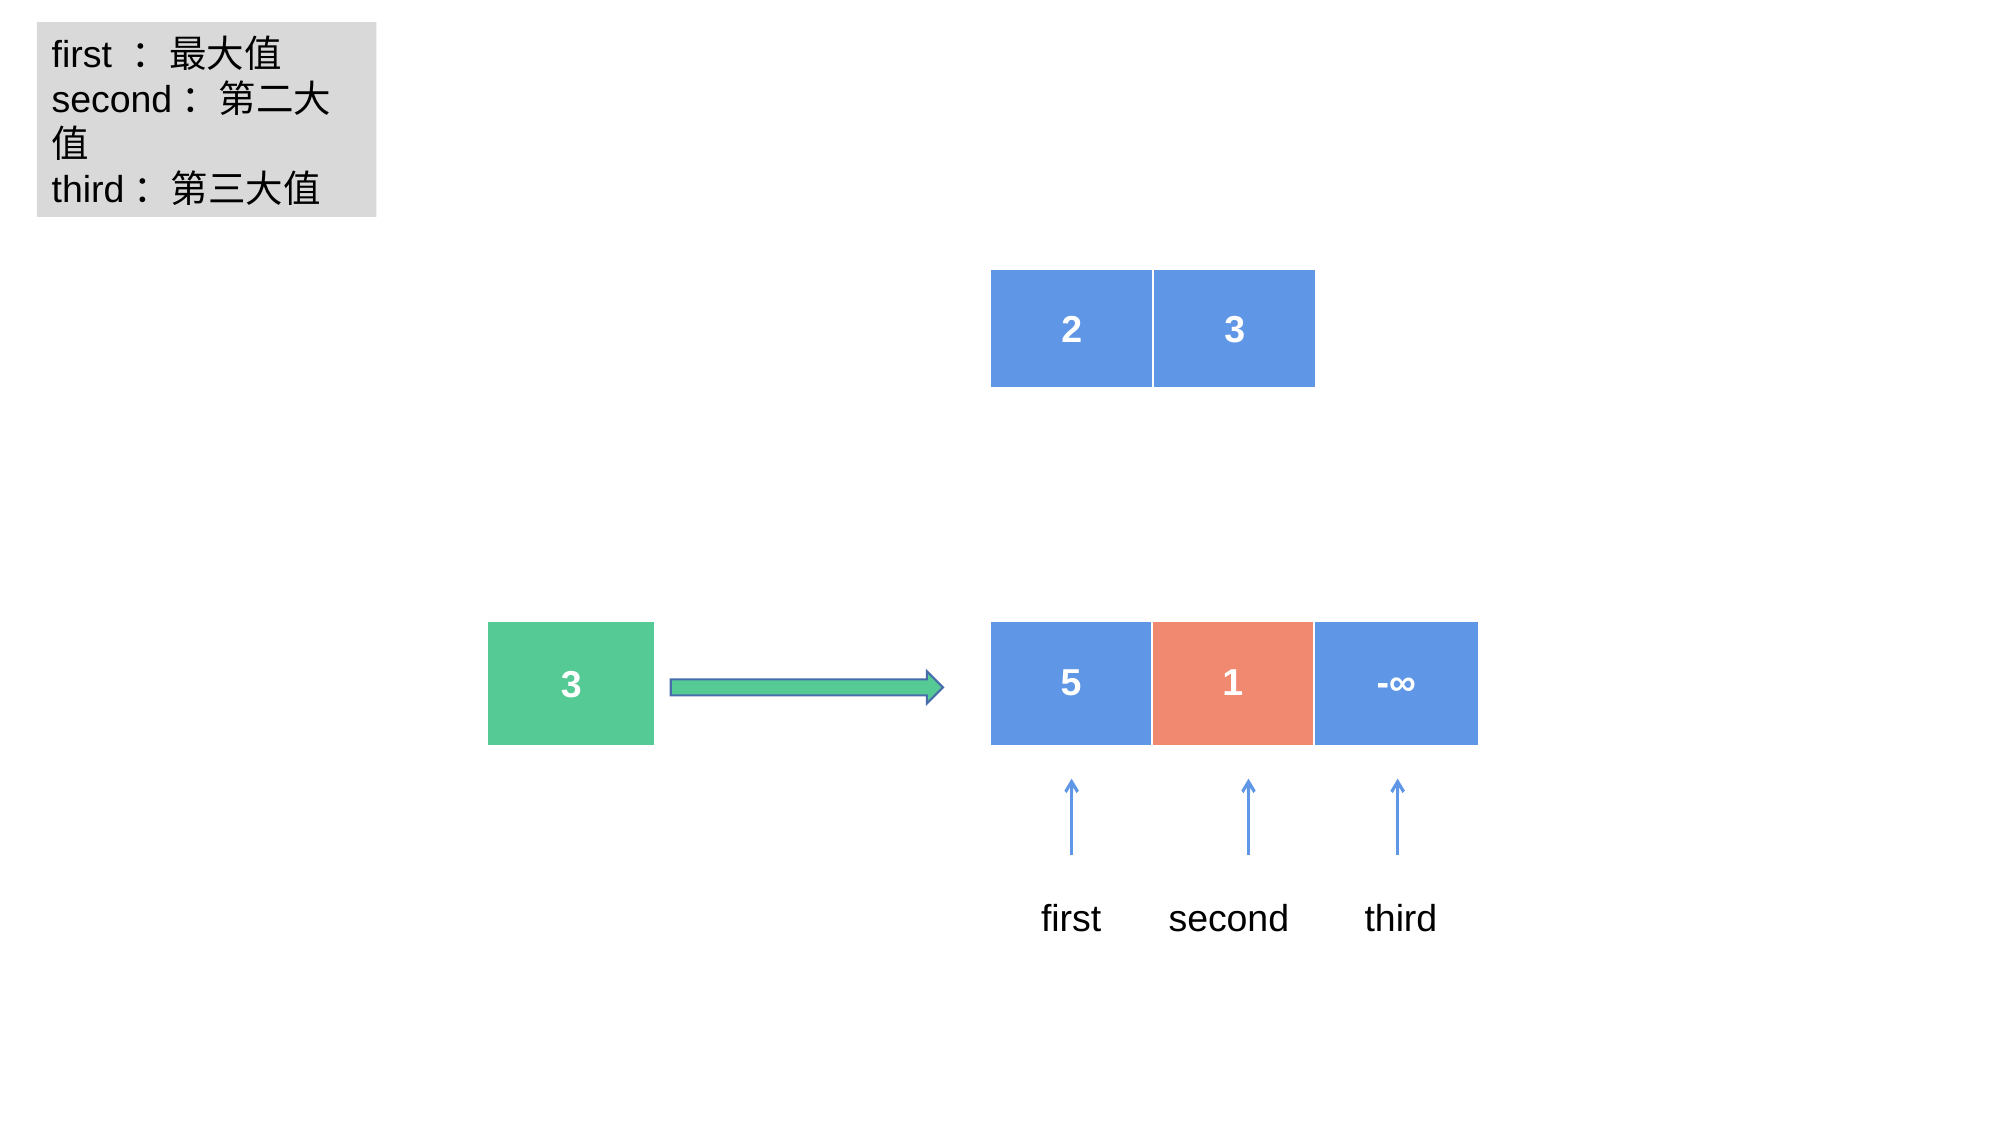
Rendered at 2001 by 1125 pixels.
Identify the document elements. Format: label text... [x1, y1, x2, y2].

text_box second [1153, 886, 1304, 946]
text_box third [1349, 886, 1453, 946]
table_header 1 [1153, 622, 1313, 745]
text_box [669, 668, 945, 706]
table_header 3 [1154, 270, 1315, 387]
table_header 5 [991, 622, 1151, 745]
table_header 3 [488, 622, 654, 745]
text_box first [1026, 886, 1117, 946]
table_header -∞ [1315, 622, 1478, 745]
table_header 2 [991, 270, 1152, 387]
text_box first ：最大值 second：第二大值 third：第三大值 [36, 22, 377, 217]
